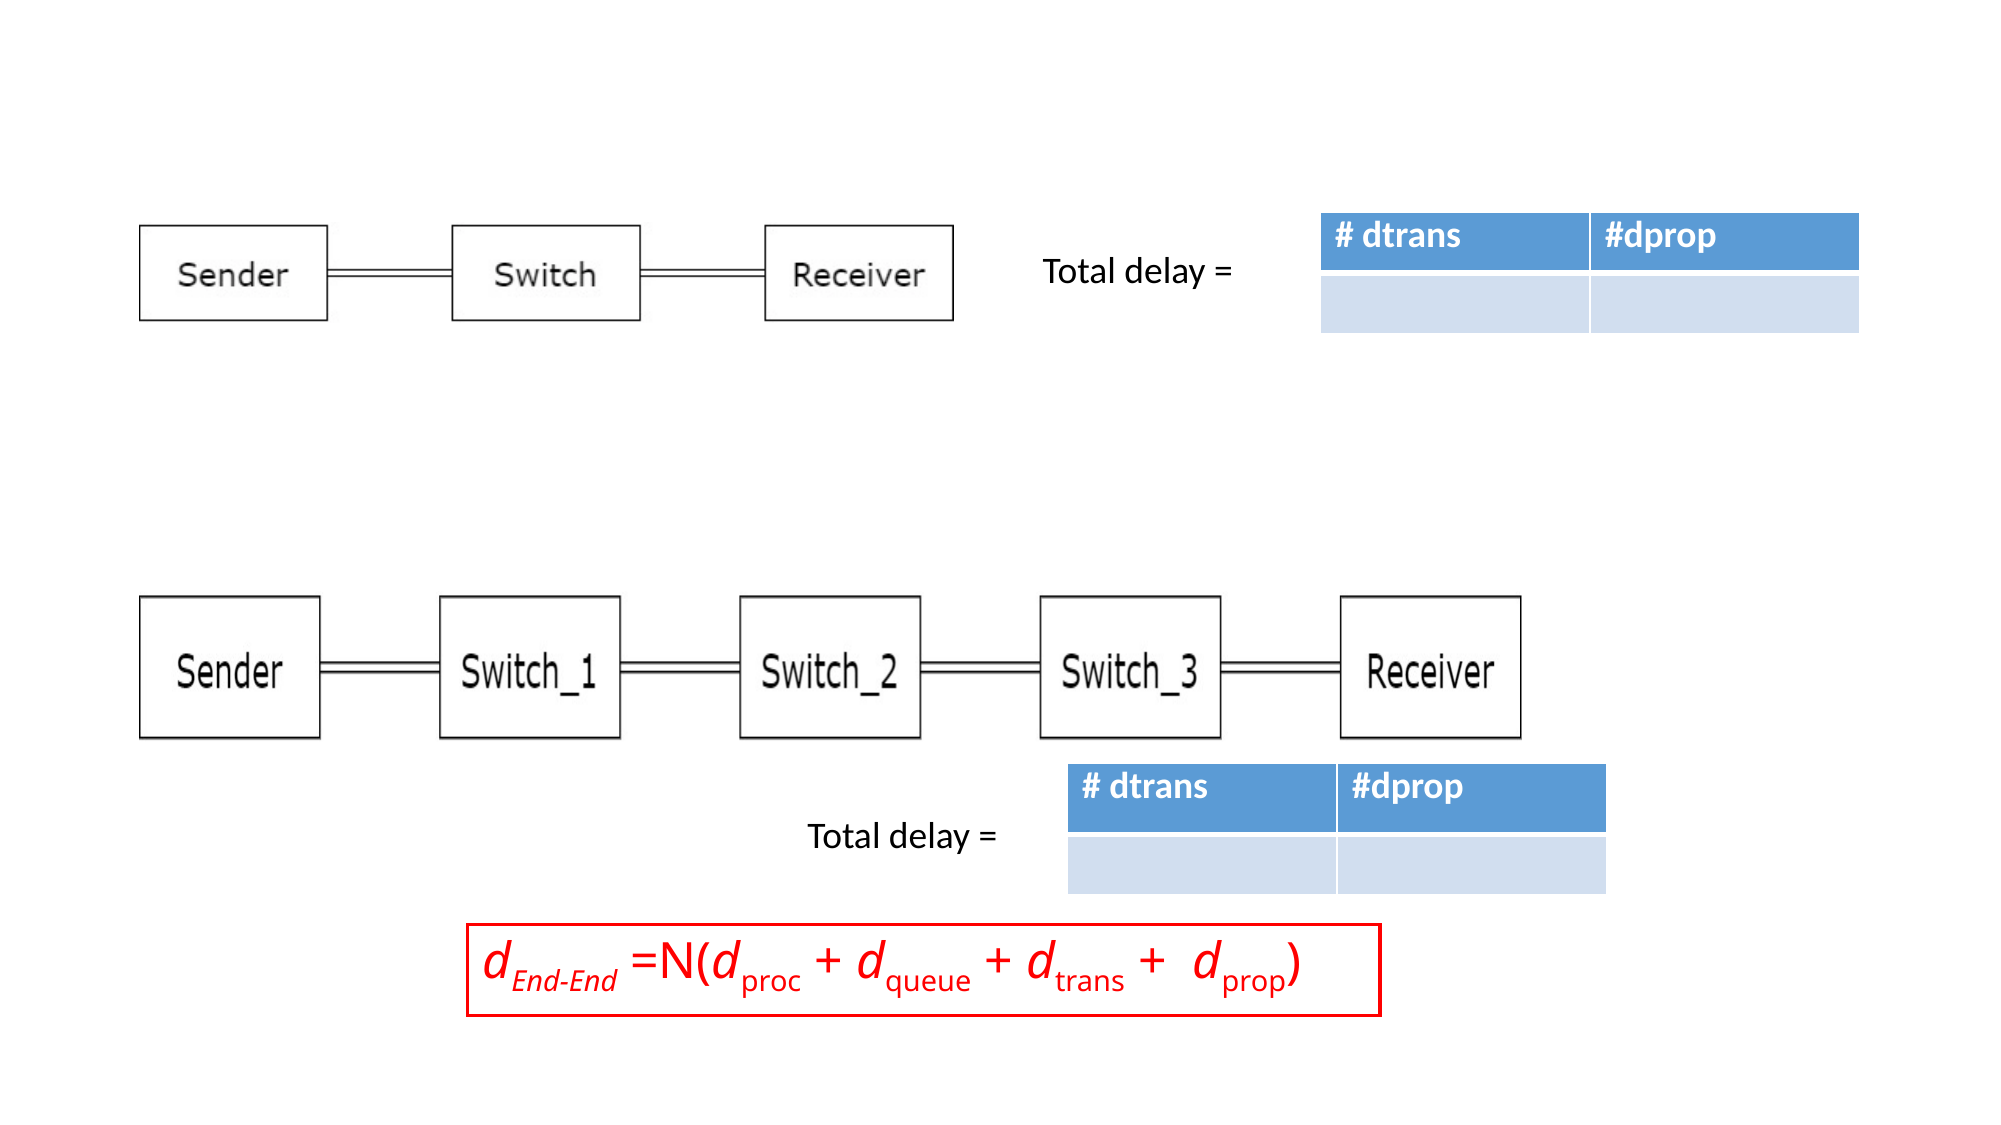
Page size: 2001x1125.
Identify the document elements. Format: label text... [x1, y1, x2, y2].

text_box dEnd-End =N(dproc + dqueue + dtrans + dprop) [467, 924, 1380, 1016]
table_header #dprop [1338, 764, 1606, 832]
table_cell [1338, 837, 1606, 894]
text_box Total delay = [792, 803, 1028, 864]
picture [139, 591, 1522, 759]
table_cell [1591, 276, 1859, 333]
picture [139, 222, 954, 334]
table_cell [1068, 837, 1336, 894]
table_cell [1321, 276, 1589, 333]
text_box Total delay = [1027, 238, 1264, 299]
table_header # dtrans [1068, 764, 1336, 832]
table_header # dtrans [1321, 213, 1589, 270]
table_header #dprop [1591, 213, 1859, 270]
